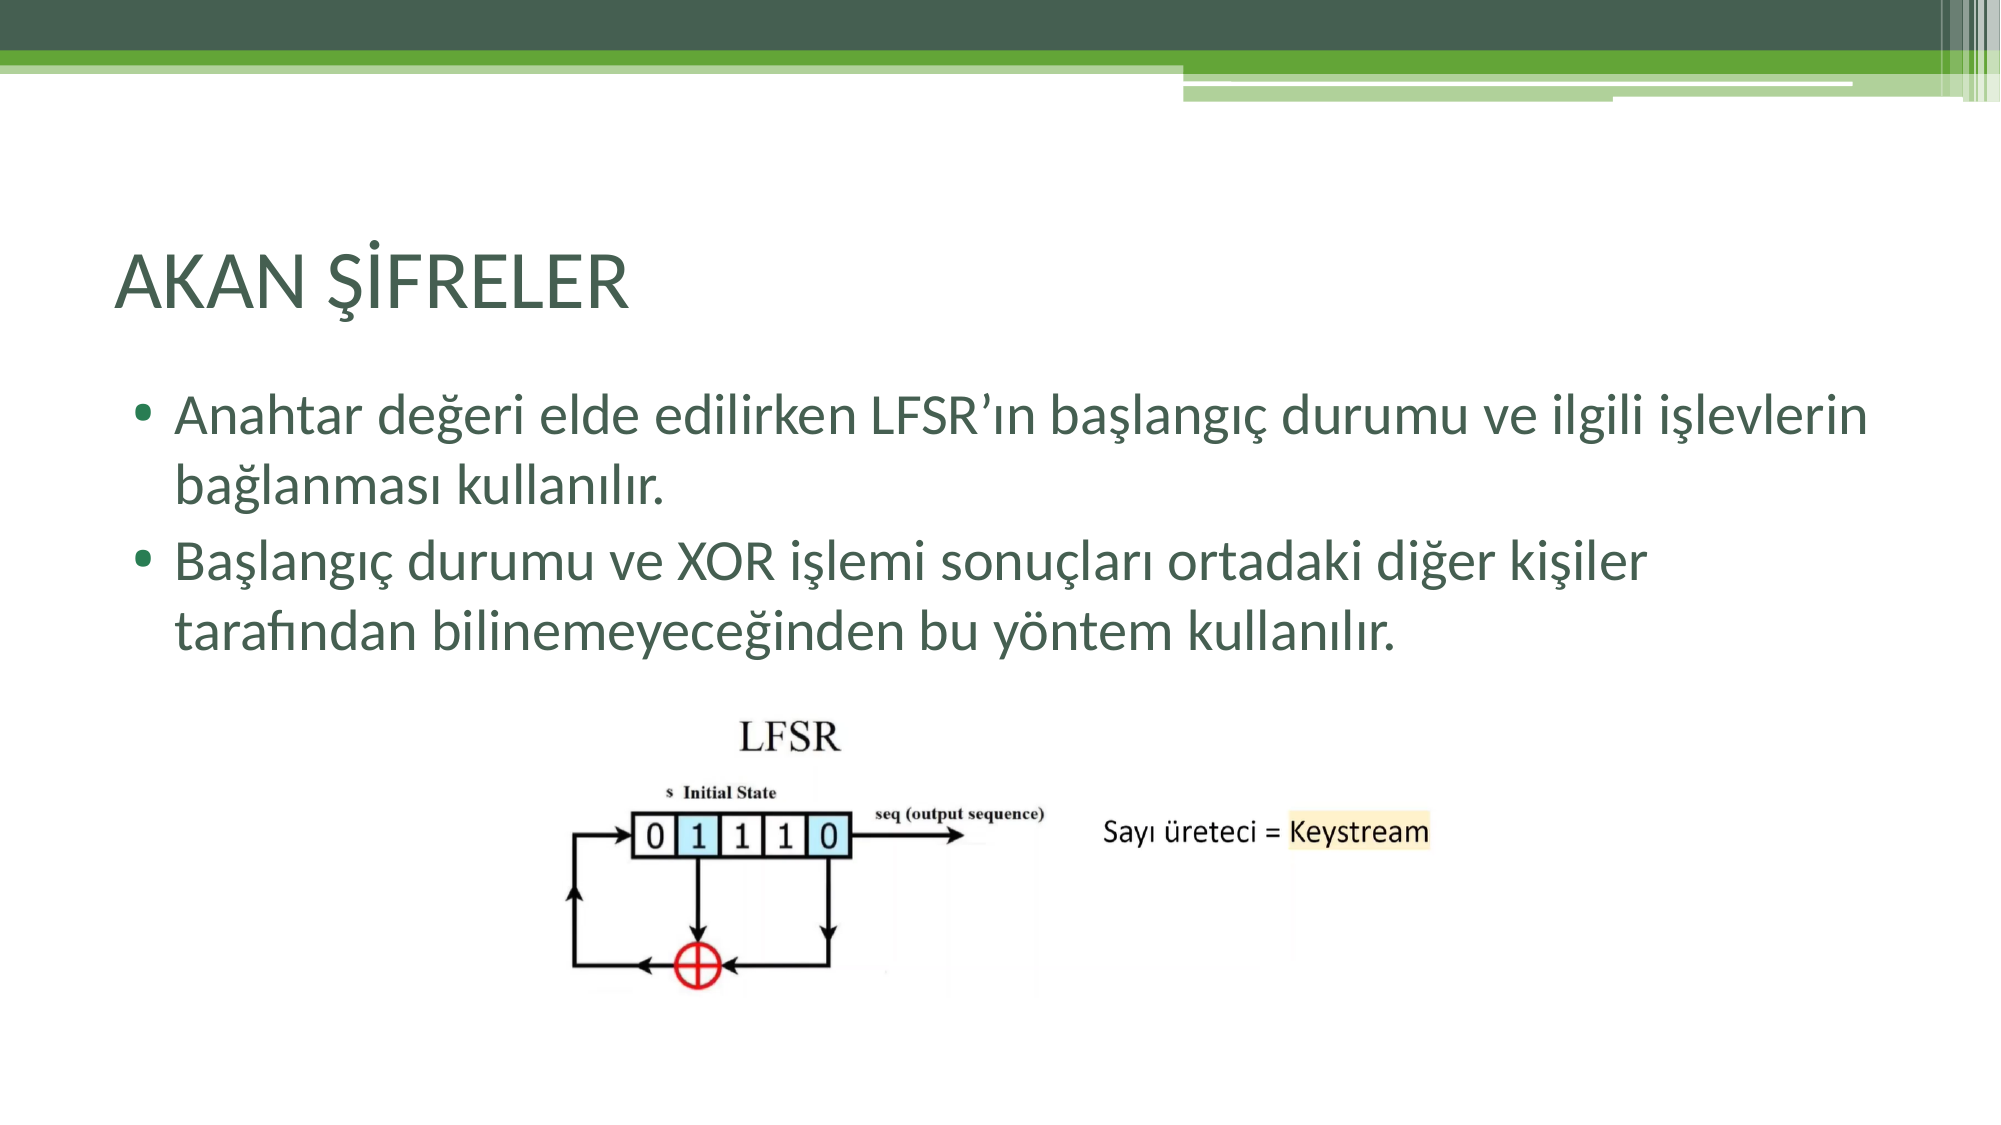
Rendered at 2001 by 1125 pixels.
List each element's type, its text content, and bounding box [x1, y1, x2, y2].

list Anahtar değeri elde edilirken LFSR’ın başlangıç durumu ve ilgili işlevlerin bağlanması kullanılır. Başlangıç durumu ve XOR işlemi sonuçları ortadaki diğer kişiler tarafından bilinemeyeceğinden bu yöntem kullanılır. [99, 368, 1900, 1079]
title AKAN ŞİFRELER [99, 187, 1900, 363]
picture [557, 702, 1443, 998]
